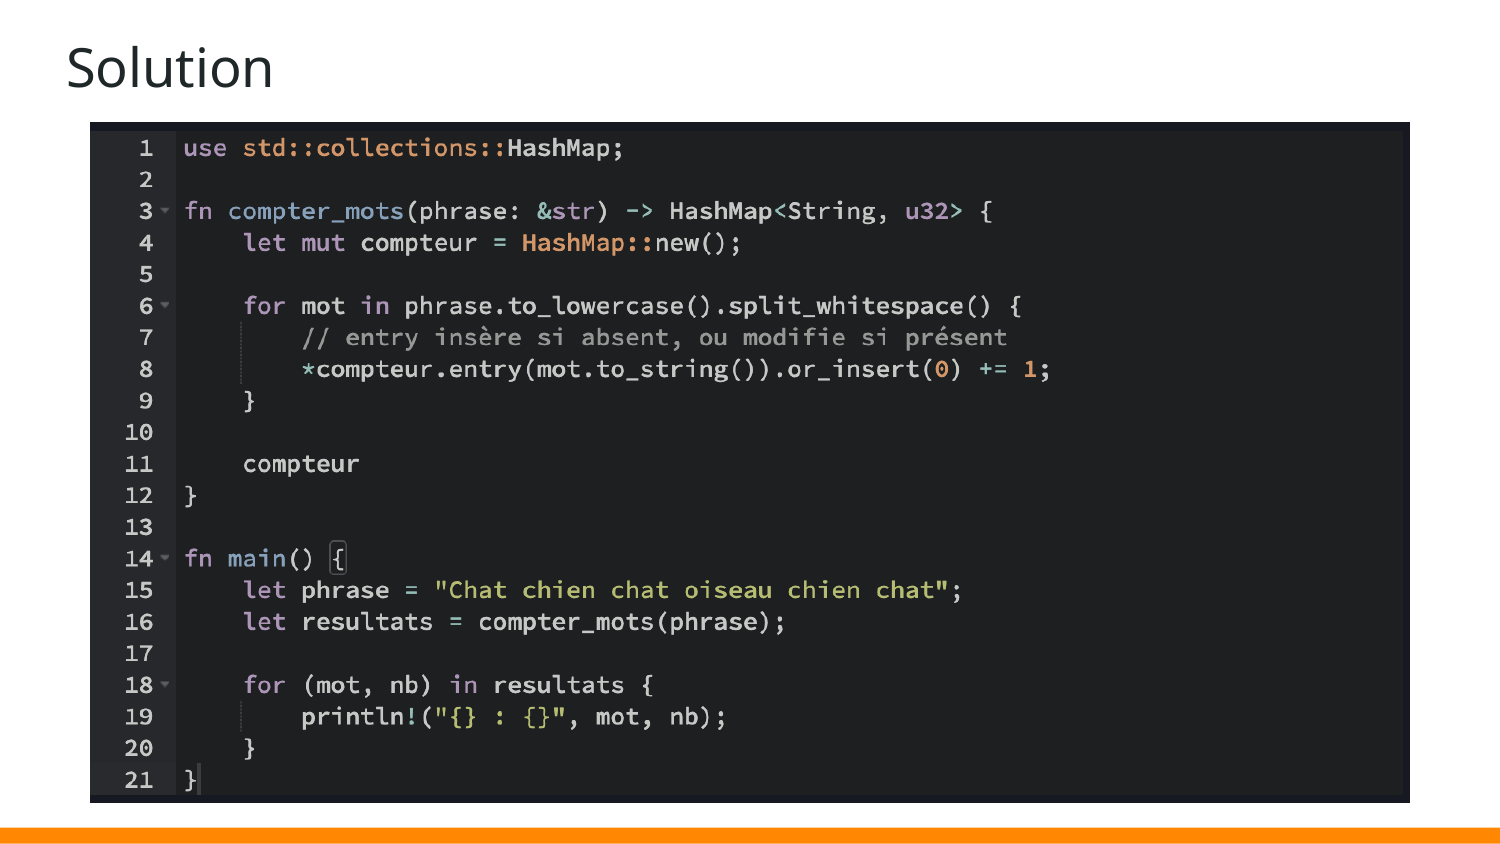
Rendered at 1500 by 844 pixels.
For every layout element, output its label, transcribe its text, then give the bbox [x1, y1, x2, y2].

title Solution [51, 18, 1449, 114]
picture [90, 122, 1410, 803]
